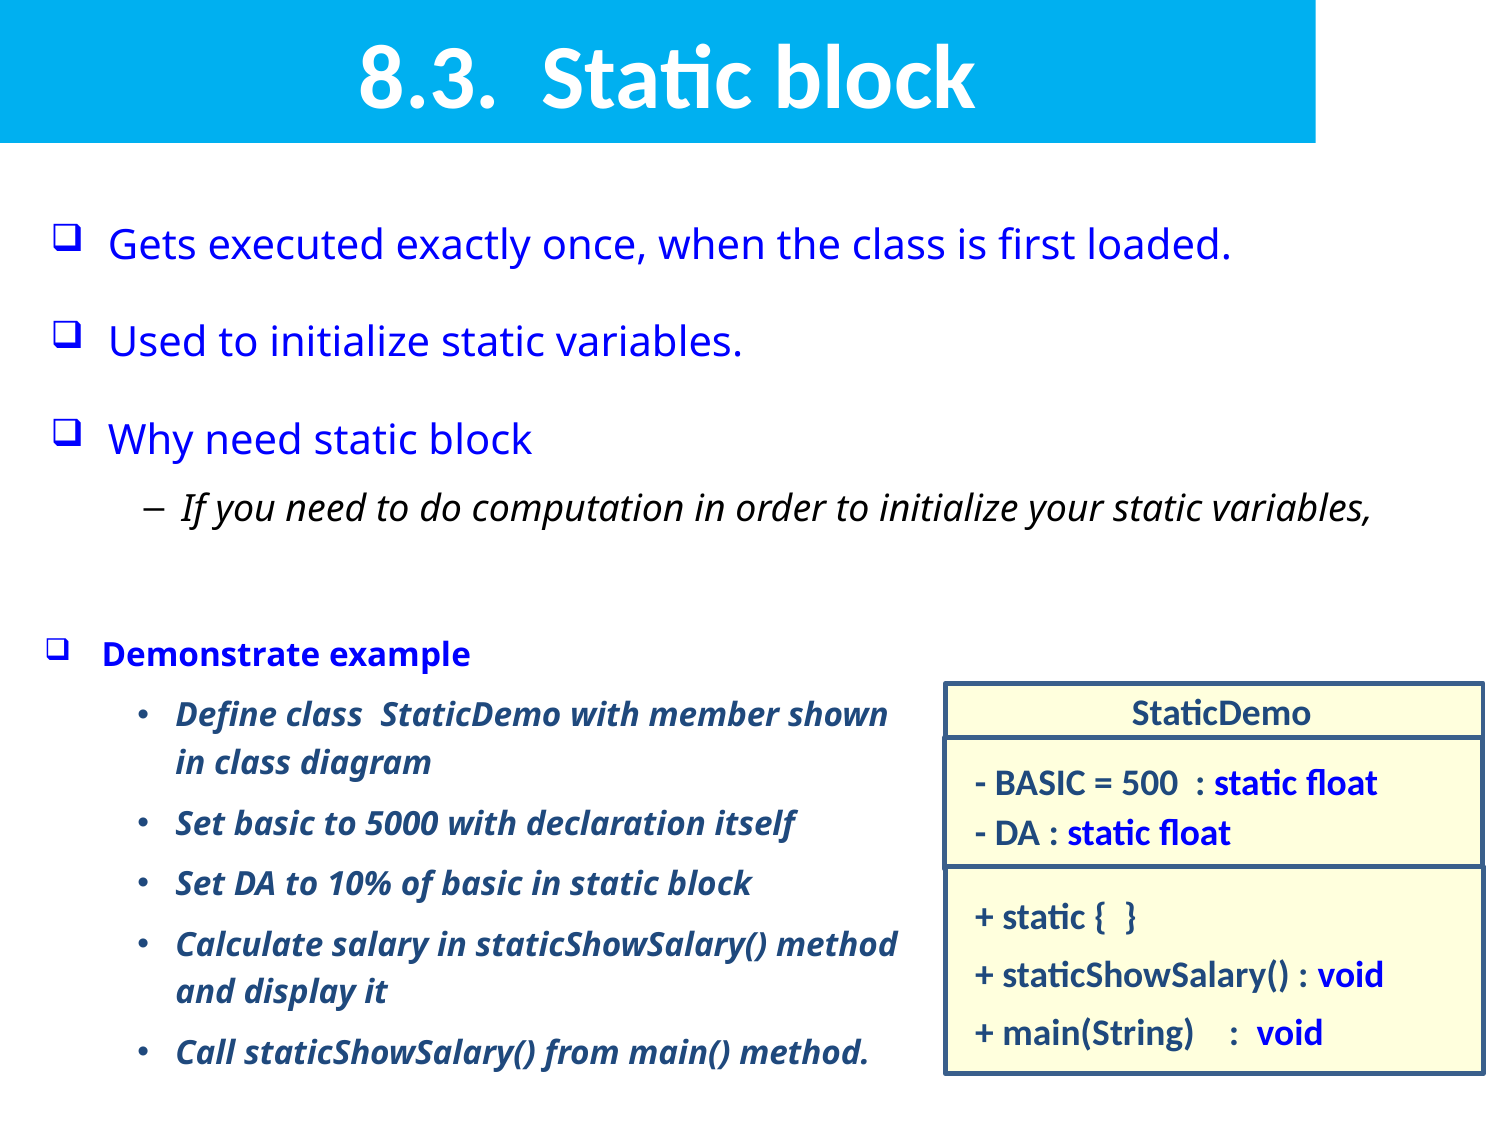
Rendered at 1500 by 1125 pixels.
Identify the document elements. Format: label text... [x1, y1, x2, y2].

title 8.3. Static block [0, 0, 1316, 143]
list Gets executed exactly once, when the class is first loaded. Used to initialize static variables. Why need static block If you need to do computation in order to initialize your static variables, [35, 200, 1500, 646]
text_box Demonstrate example Define class StaticDemo with member shown in class diagram Set basic to 5000 with declaration itself Set DA to 10% of basic in static block Calculate salary in staticShowSalary() method and display it Call staticShowSalary() from main() method. [29, 617, 943, 1081]
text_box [944, 683, 1484, 1074]
